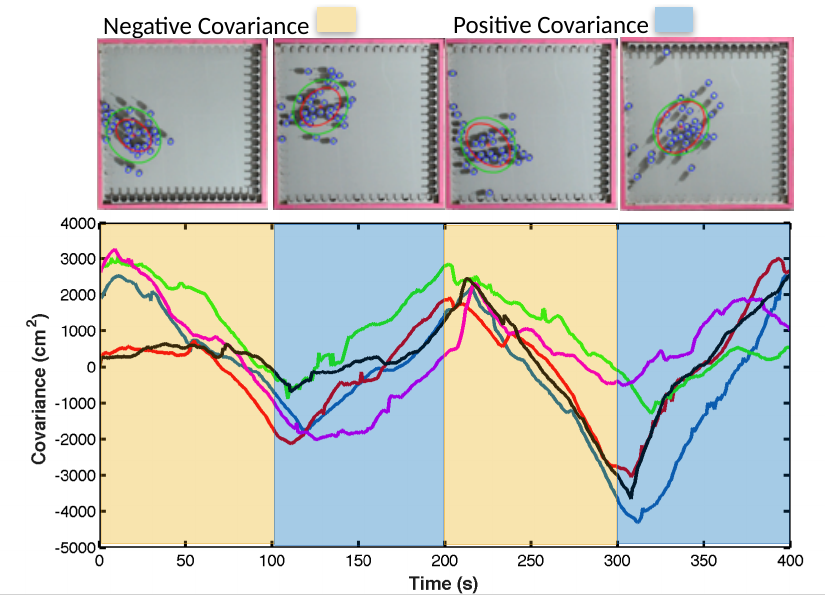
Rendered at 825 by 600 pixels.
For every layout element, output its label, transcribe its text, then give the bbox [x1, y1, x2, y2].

text_box Negative Covariance [95, 0, 429, 37]
text_box [317, 7, 356, 32]
text_box [655, 7, 693, 32]
text_box Positive Covariance [445, 0, 779, 37]
picture [0, 36, 825, 595]
